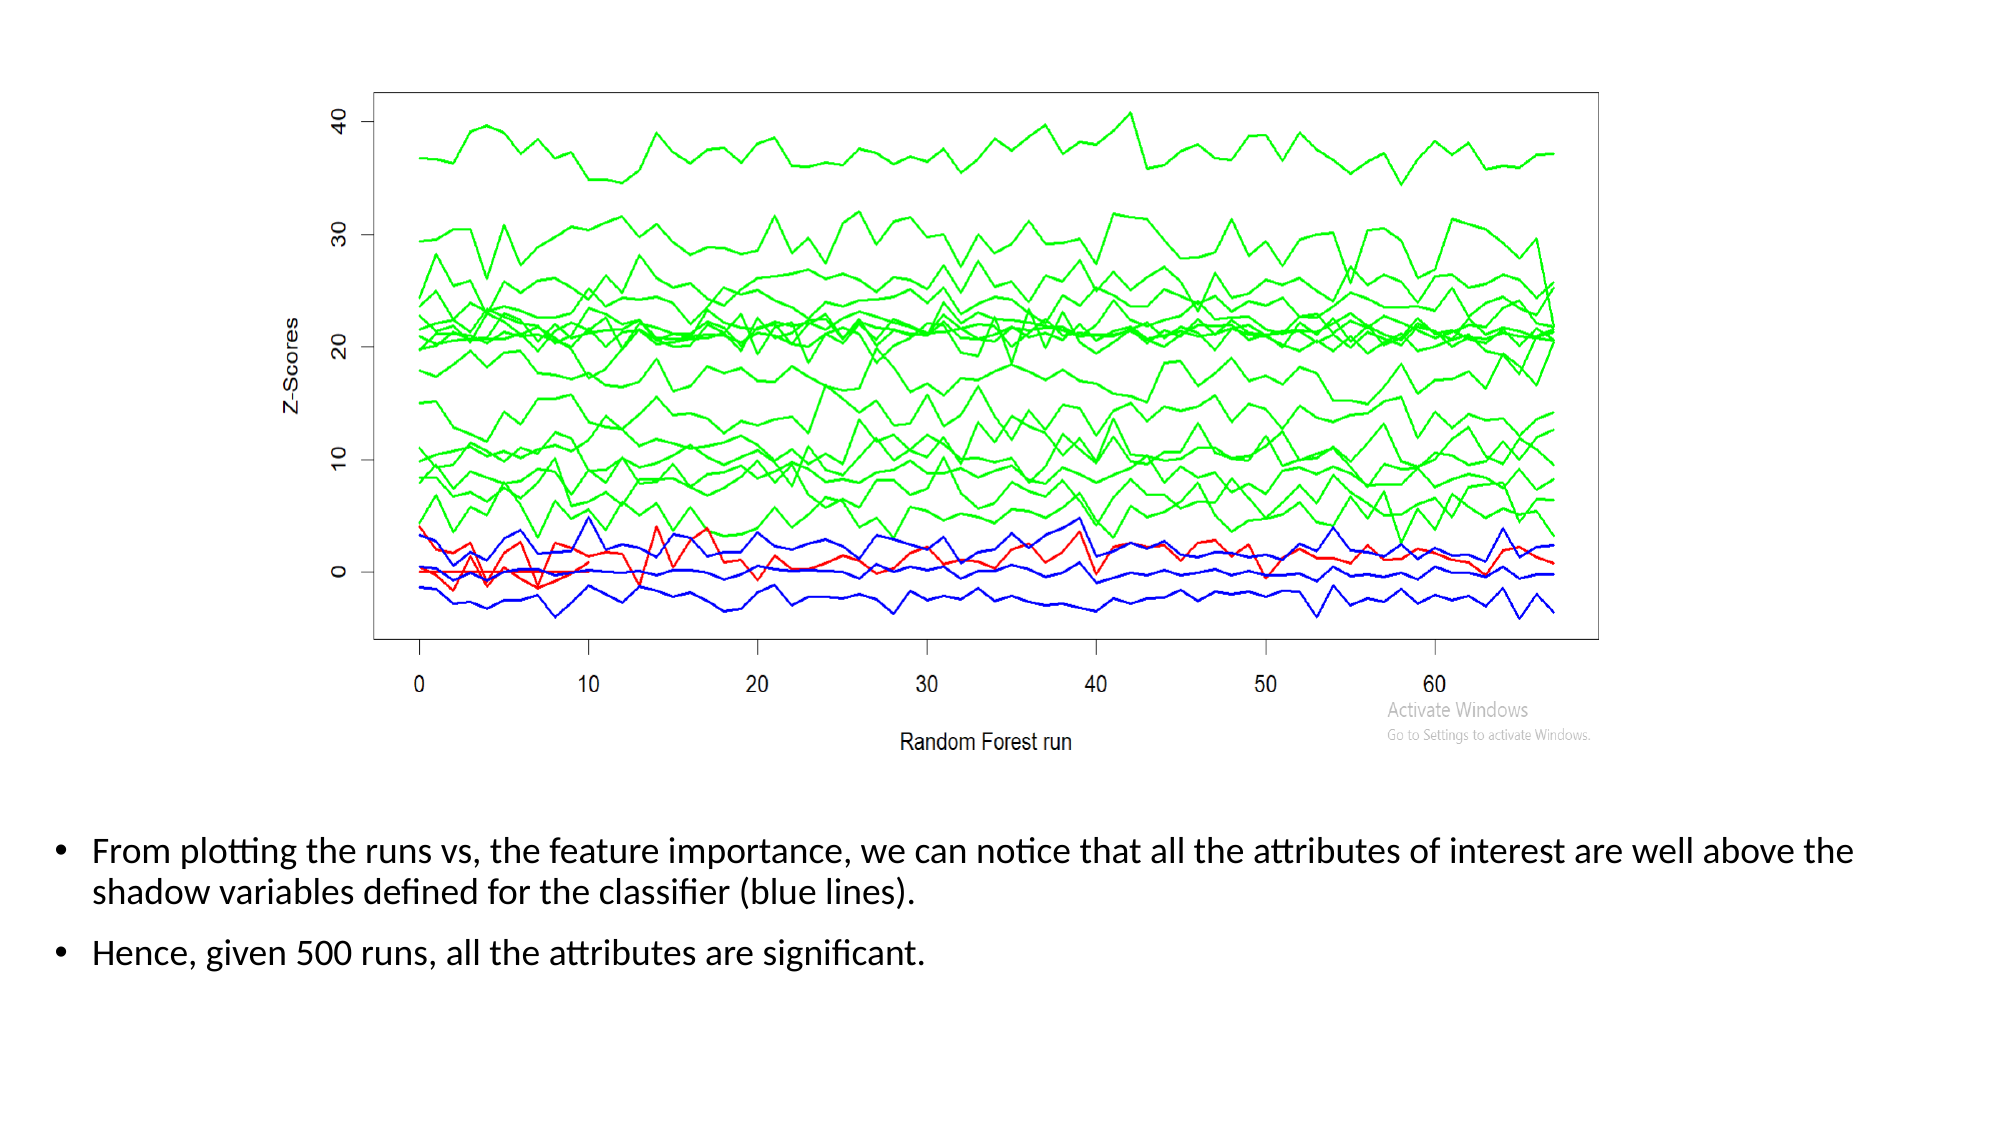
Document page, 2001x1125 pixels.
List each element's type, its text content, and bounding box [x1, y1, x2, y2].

list From plotting the runs vs, the feature importance, we can notice that all the attributes of interest are well above the shadow variables defined for the classifier (blue lines). Hence, given 500 runs, all the attributes are significant. [39, 22, 1983, 1092]
picture [275, 22, 1649, 768]
